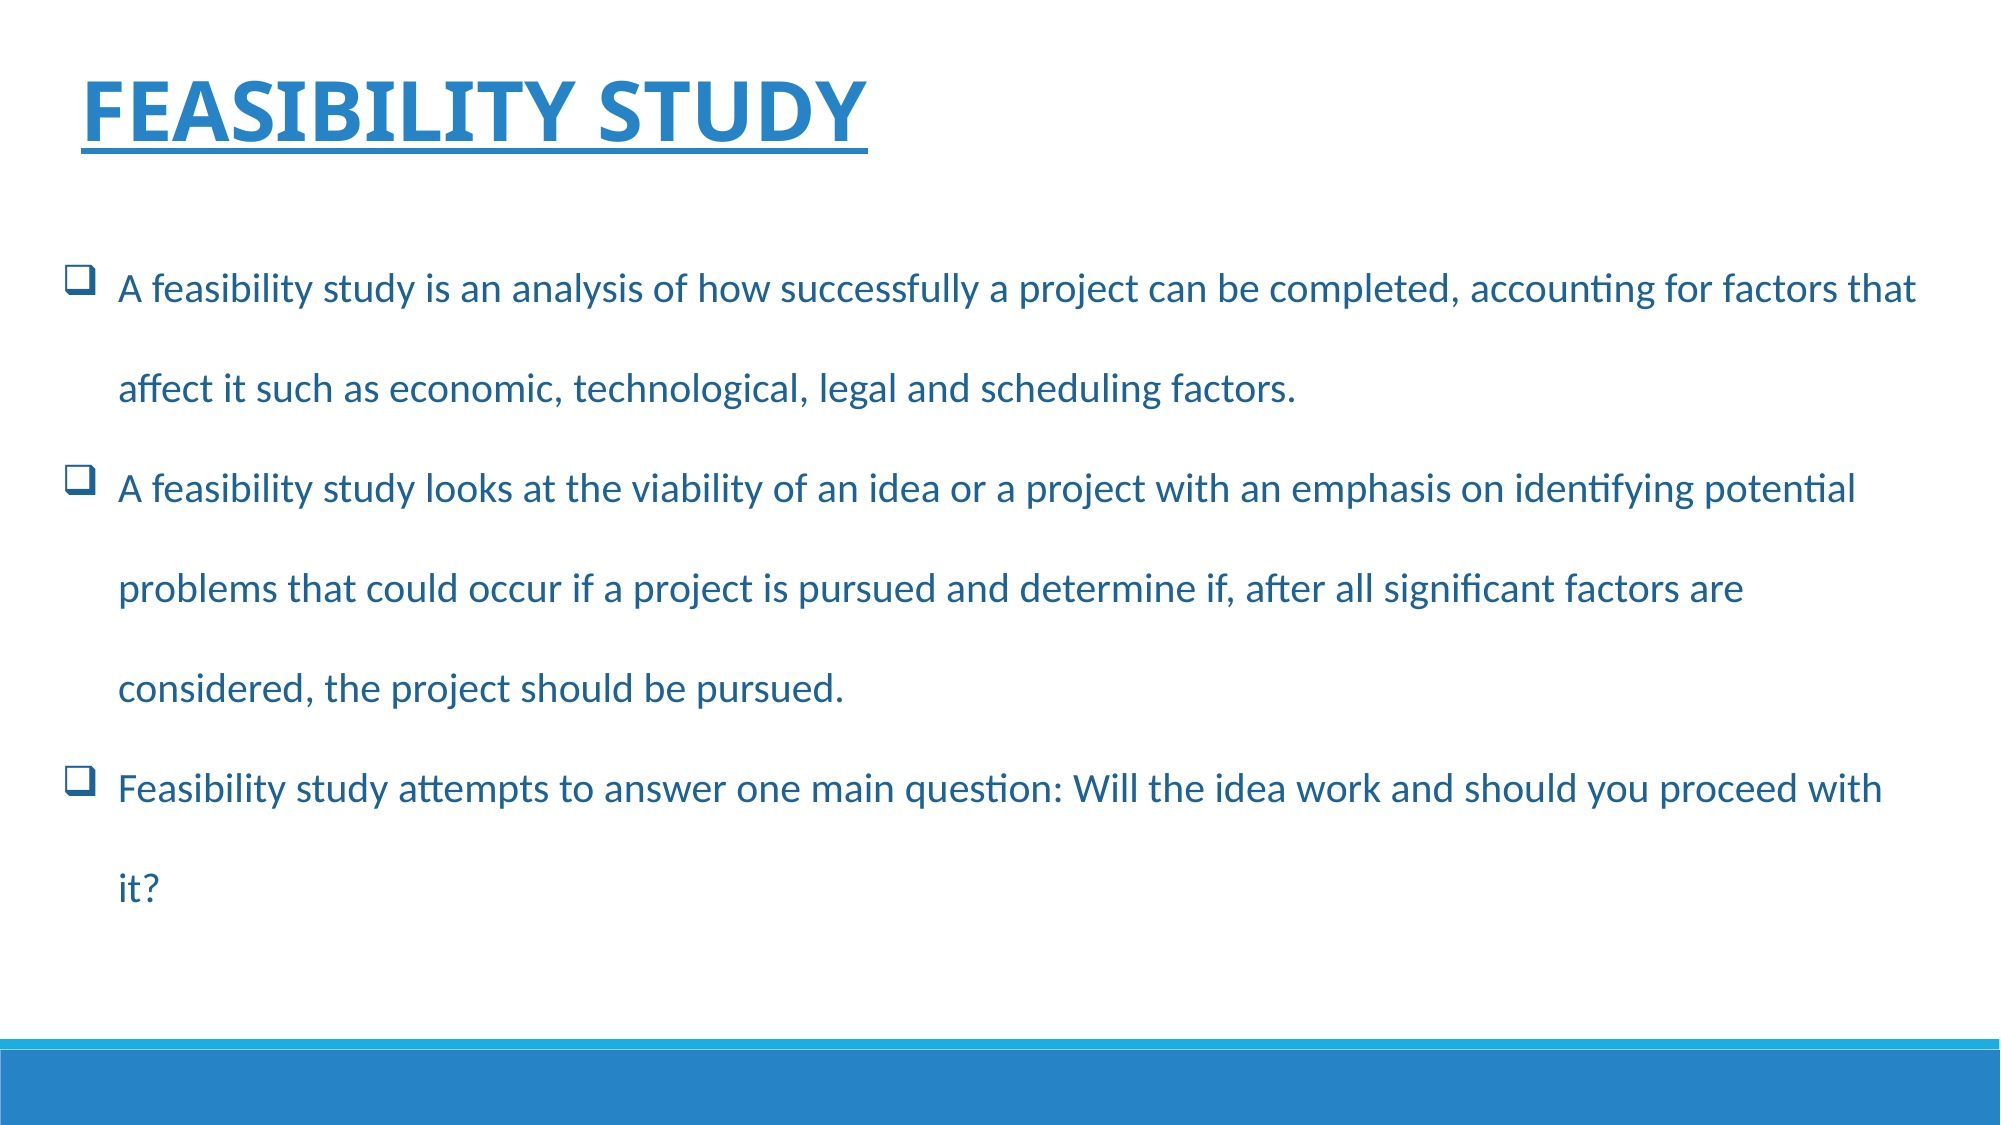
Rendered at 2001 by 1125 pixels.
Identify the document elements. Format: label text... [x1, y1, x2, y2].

text_box A feasibility study is an analysis of how successfully a project can be completed, accounting for factors that affect it such as economic, technological, legal and scheduling factors. A feasibility study looks at the viability of an idea or a project with an emphasis on identifying potential problems that could occur if a project is pursued and determine if, after all significant factors are considered, the project should be pursued. Feasibility study attempts to answer one main question: Will the idea work and should you proceed with it? [47, 203, 1943, 1019]
text_box FEASIBILITY STUDY [65, 50, 884, 166]
